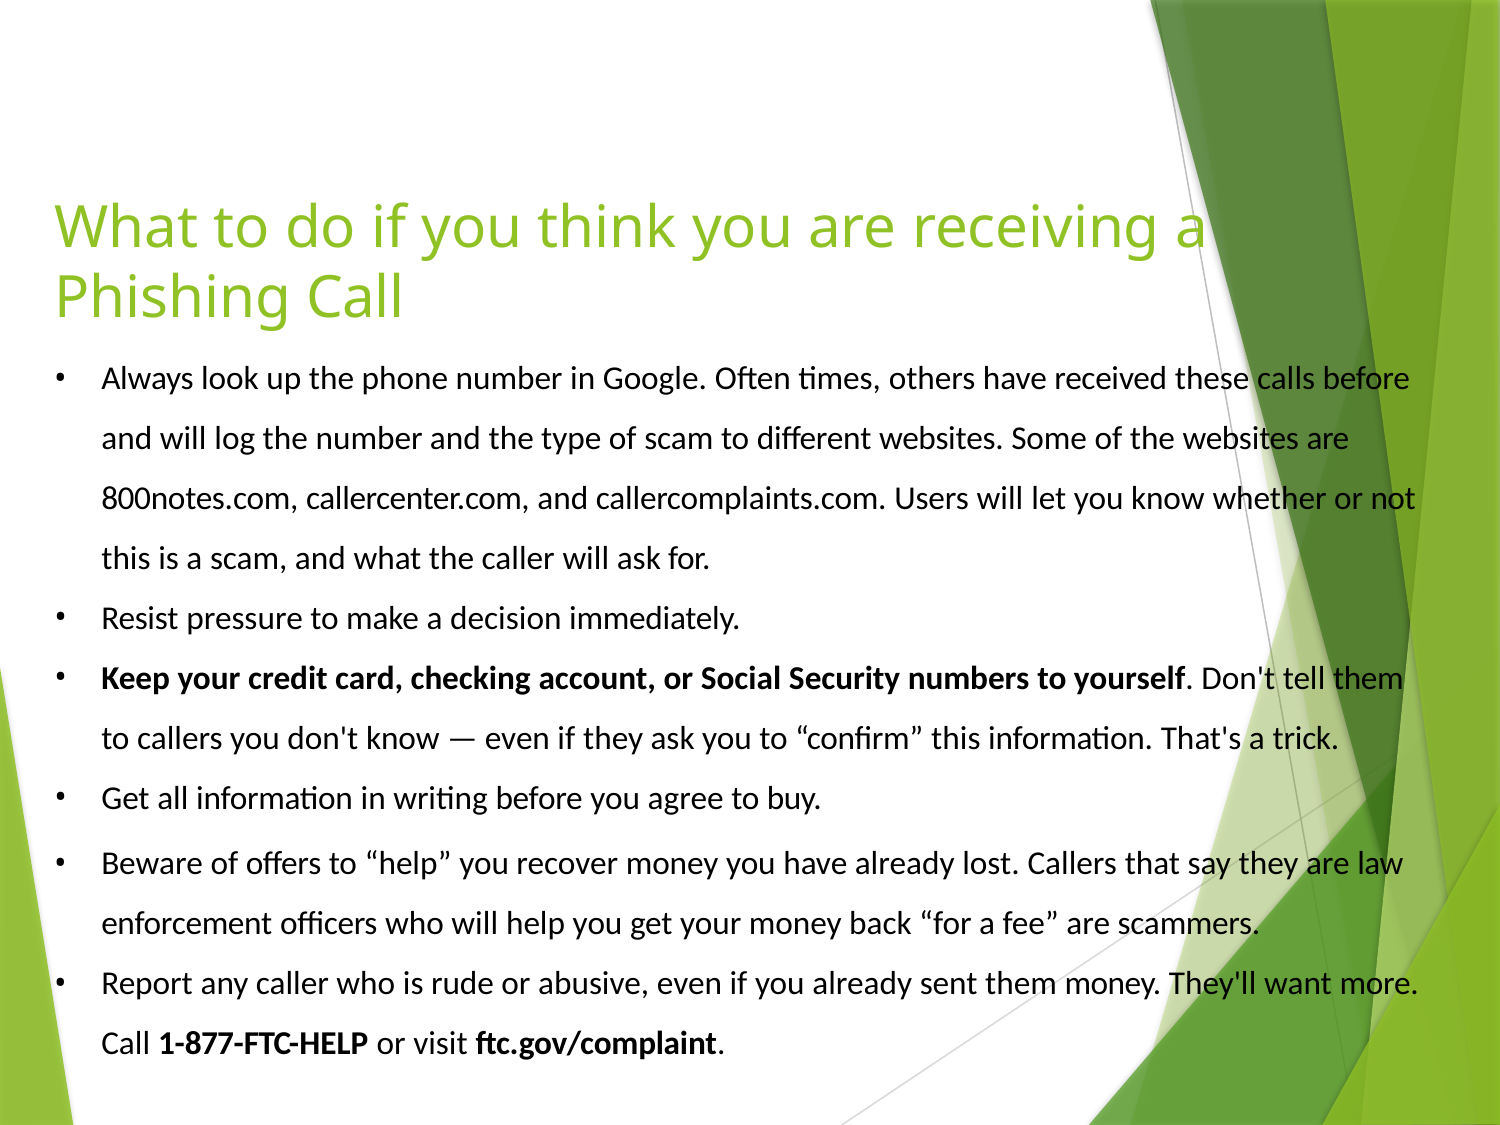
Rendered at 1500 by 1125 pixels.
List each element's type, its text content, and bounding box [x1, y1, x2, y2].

title What to do if you think you are receiving a Phishing Call [52, 187, 1372, 334]
text_box Always look up the phone number in Google. Often times, others have received these calls before and will log the number and the type of scam to different websites. Some of the websites are 800notes.com, callercenter.com, and callercomplaints.com. Users will let you know whether or not this is a scam, and what the caller will ask for. Resist pressure to make a decision immediately. Keep your credit card, checking account, or Social Security numbers to yourself. Don't tell them to callers you don't know — even if they ask you to “confirm” this information. That's a trick. Get all information in writing before you agree to buy. Beware of offers to “help” you recover money you have already lost. Callers that say they are law enforcement officers who will help you get your money back “for a fee” are scammers. Report any caller who is rude or abusive, even if you already sent them money. They'll want more. Call 1-877-FTC-HELP or visit ftc.gov/complaint. [52, 334, 1436, 1062]
